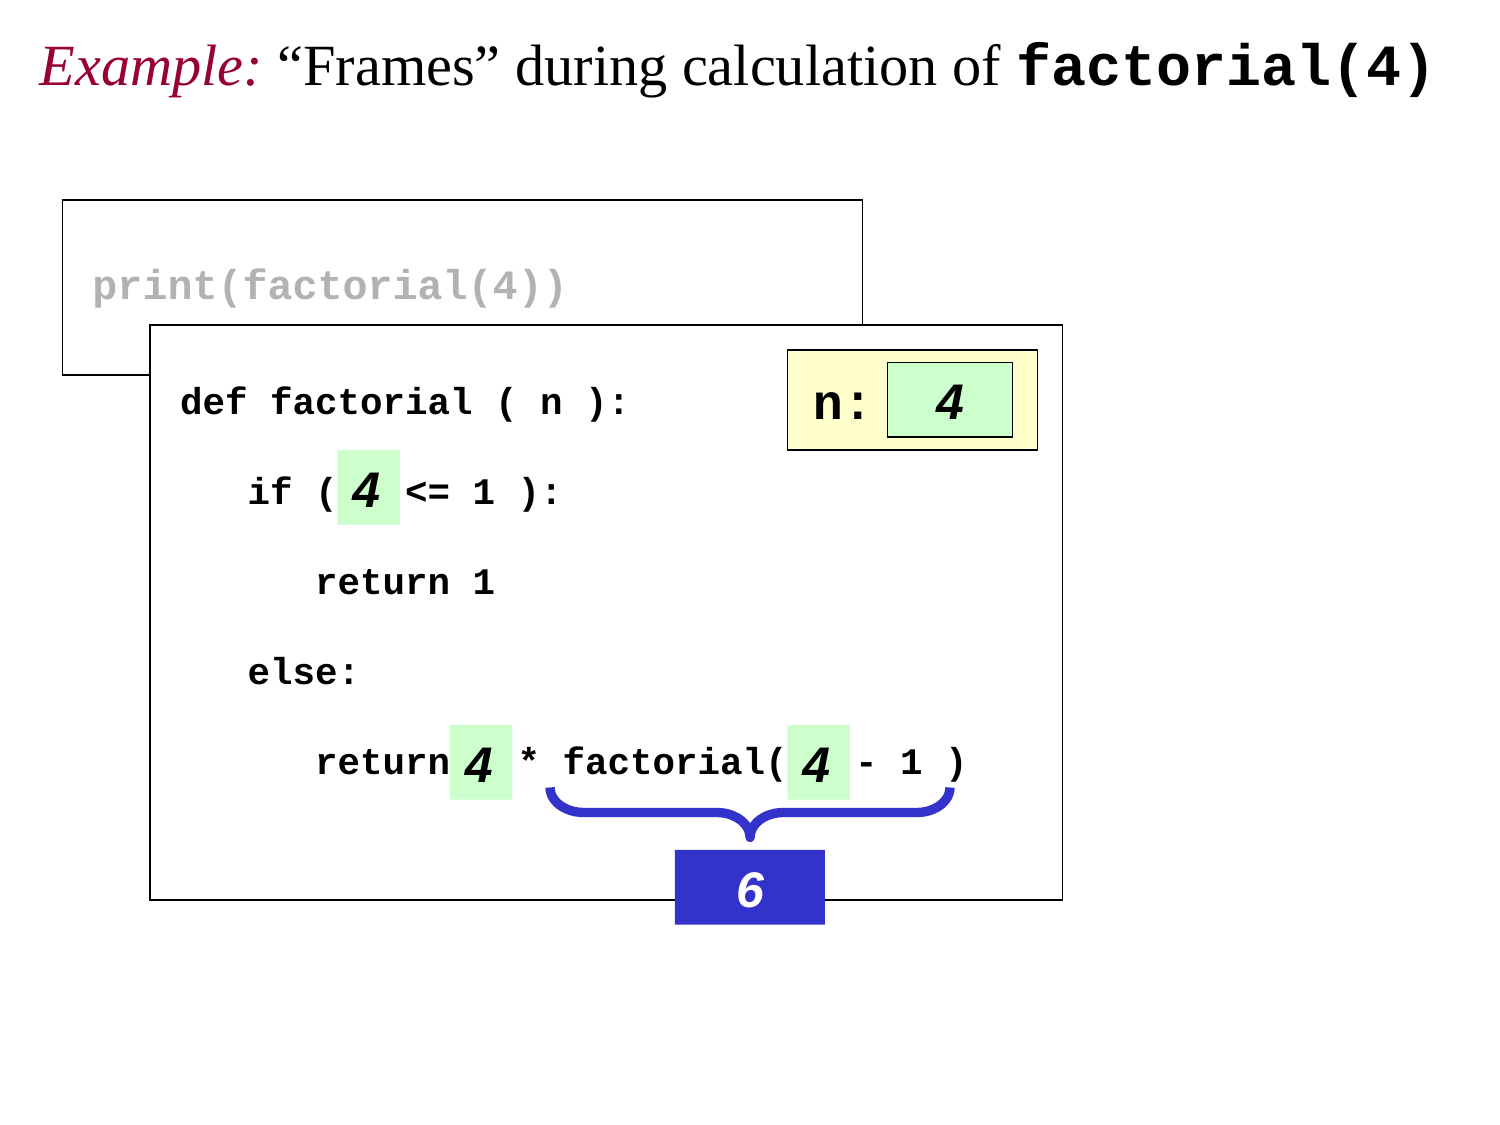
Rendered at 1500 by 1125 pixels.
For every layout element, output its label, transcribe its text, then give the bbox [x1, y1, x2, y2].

text_box def factorial ( n ): if ( n <= 1 ): return 1 else: return n * factorial( n - 1 ) [149, 324, 1063, 900]
text_box print(factorial(4)) [62, 200, 863, 375]
text_box 4 [449, 724, 513, 800]
title Example: “Frames” during calculation of factorial(4) [24, 24, 1463, 100]
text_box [762, 349, 1038, 450]
text_box 6 [674, 849, 825, 925]
text_box 4 [787, 724, 850, 787]
text_box 4 [337, 449, 400, 525]
text_box [550, 787, 951, 838]
